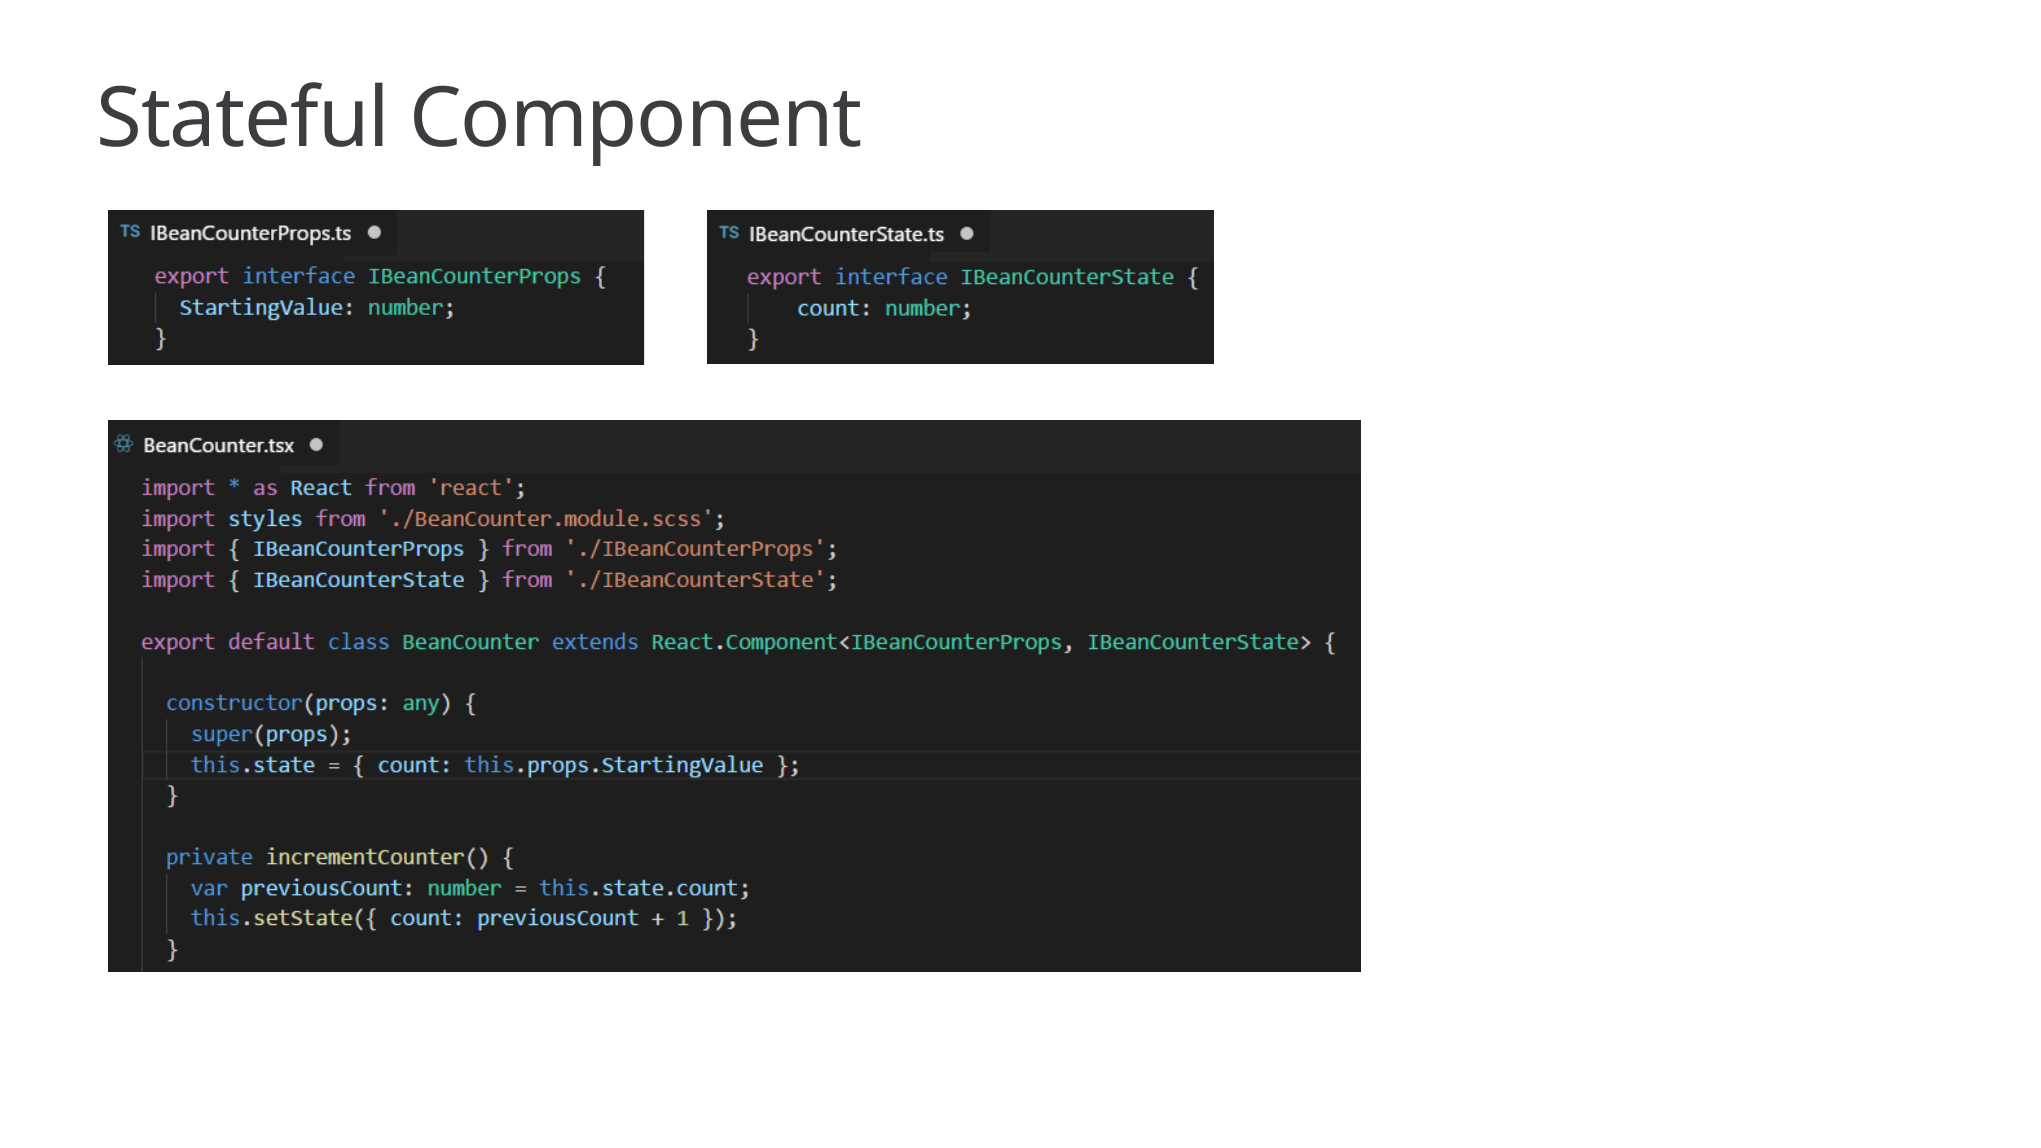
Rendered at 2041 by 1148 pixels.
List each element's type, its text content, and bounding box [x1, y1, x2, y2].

title Stateful Component [96, 75, 1941, 166]
picture [707, 209, 1214, 365]
picture [107, 209, 645, 365]
picture [107, 420, 1361, 973]
